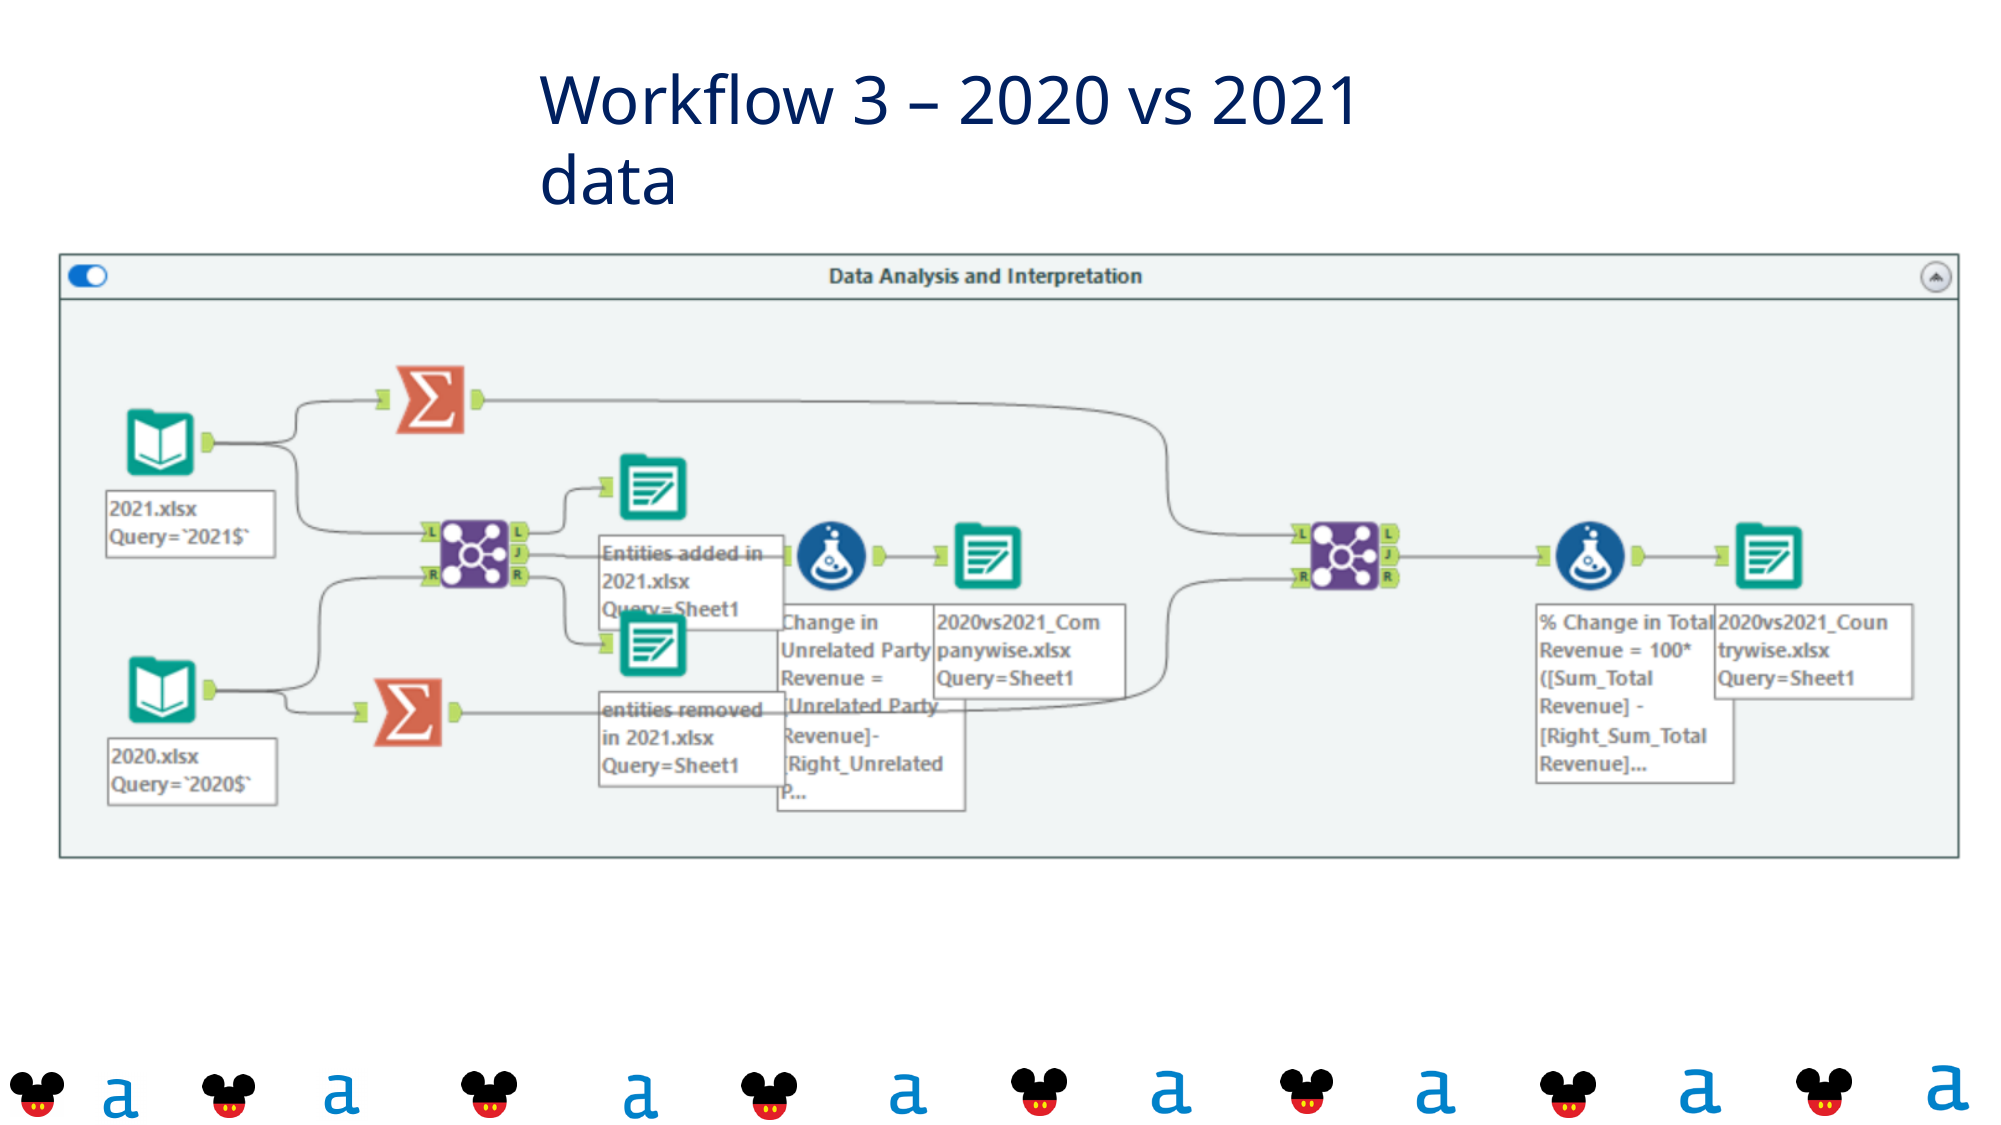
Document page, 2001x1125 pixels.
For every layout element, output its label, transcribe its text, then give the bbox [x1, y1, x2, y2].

picture [1142, 1063, 1201, 1121]
picture [1280, 1069, 1334, 1114]
picture [1407, 1063, 1466, 1121]
picture [10, 1071, 64, 1117]
picture [201, 1074, 255, 1118]
picture [881, 1067, 936, 1121]
picture [28, 222, 2000, 903]
picture [1796, 1068, 1852, 1116]
picture [615, 1067, 666, 1125]
picture [741, 1072, 797, 1120]
picture [461, 1071, 517, 1119]
picture [316, 1068, 369, 1121]
text_box Workflow 3 – 2020 vs 2021 data [531, 50, 1526, 222]
picture [1011, 1068, 1067, 1116]
picture [1670, 1061, 1731, 1121]
picture [1917, 1057, 1979, 1119]
picture [1540, 1071, 1596, 1118]
picture [94, 1072, 147, 1125]
